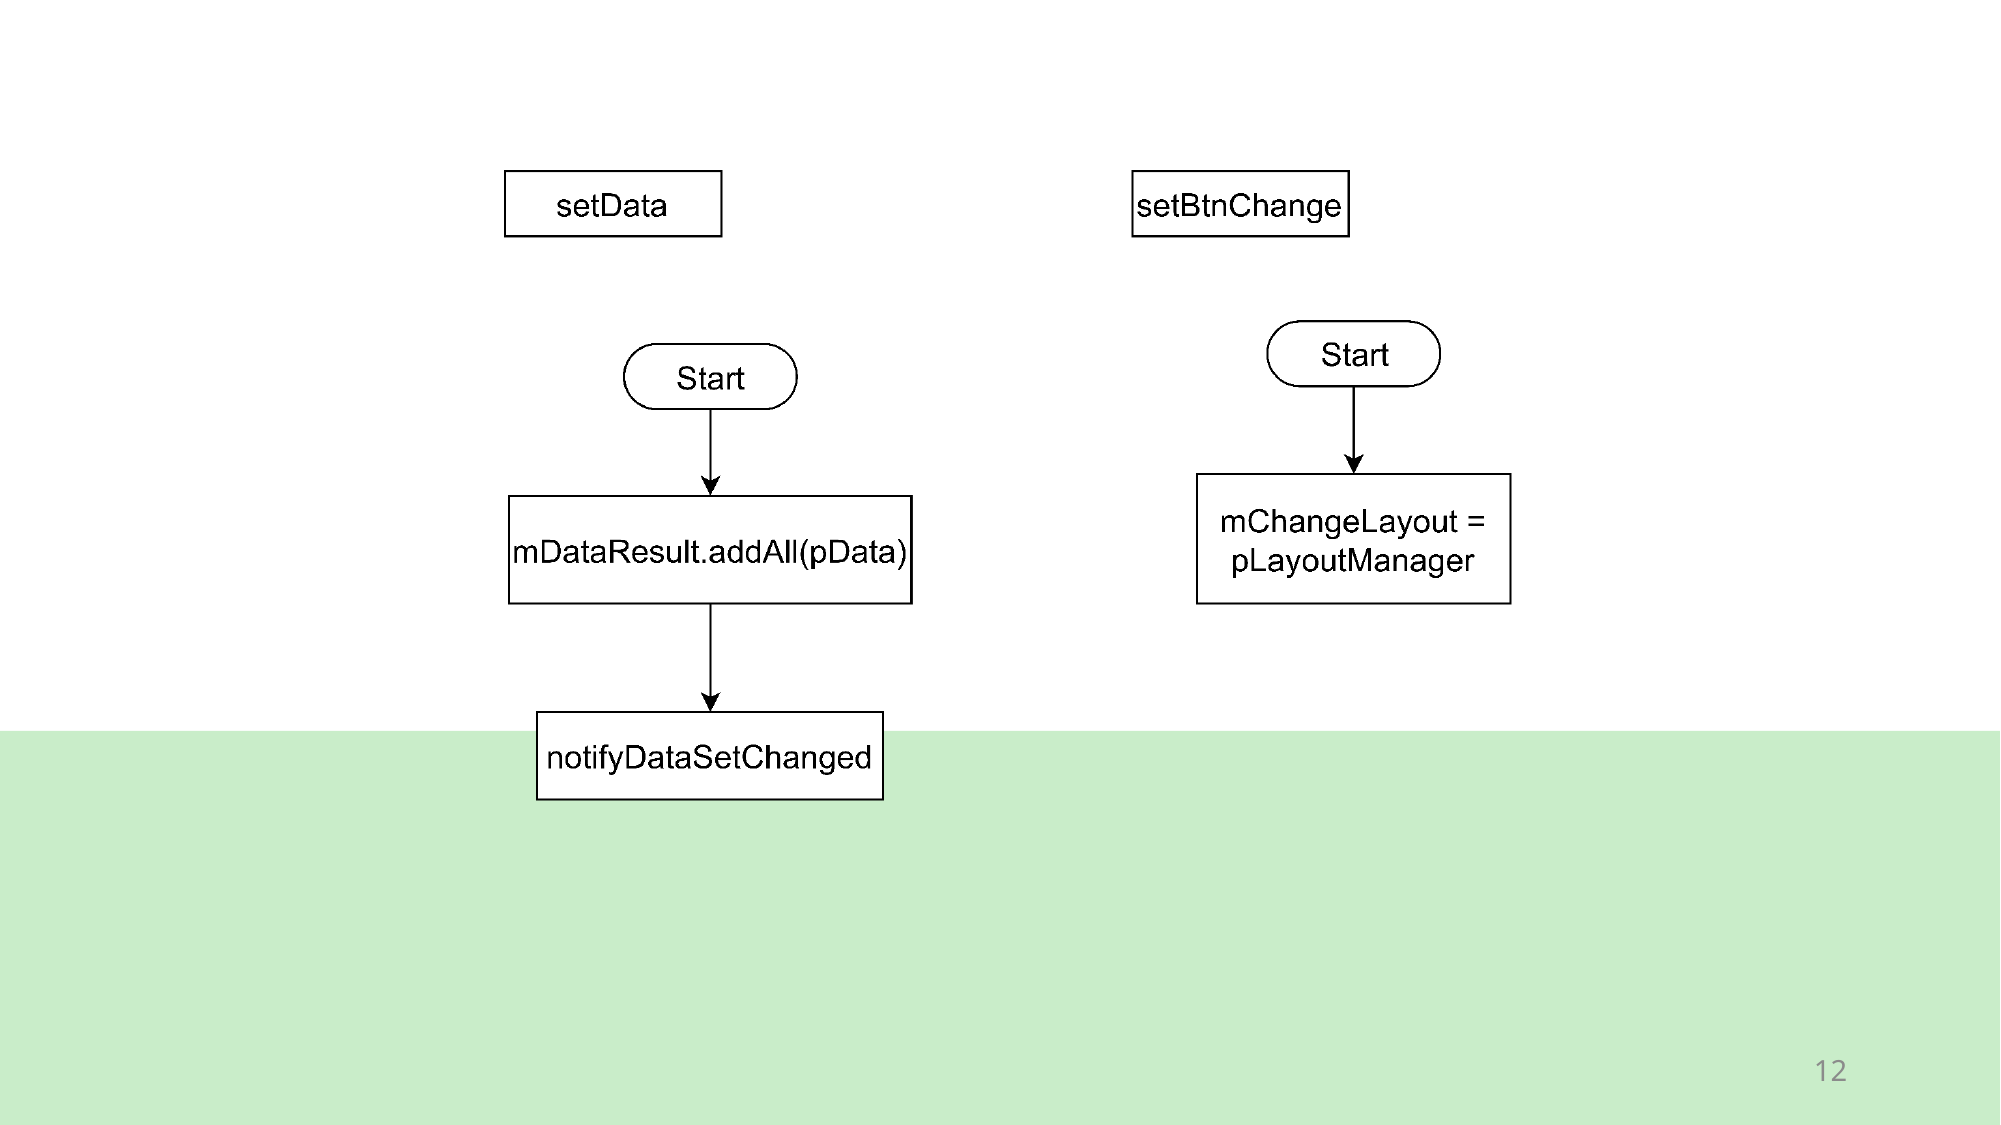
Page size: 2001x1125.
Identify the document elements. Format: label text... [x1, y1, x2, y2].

picture [482, 147, 1533, 822]
slide_number 11 [1412, 1042, 1863, 1103]
